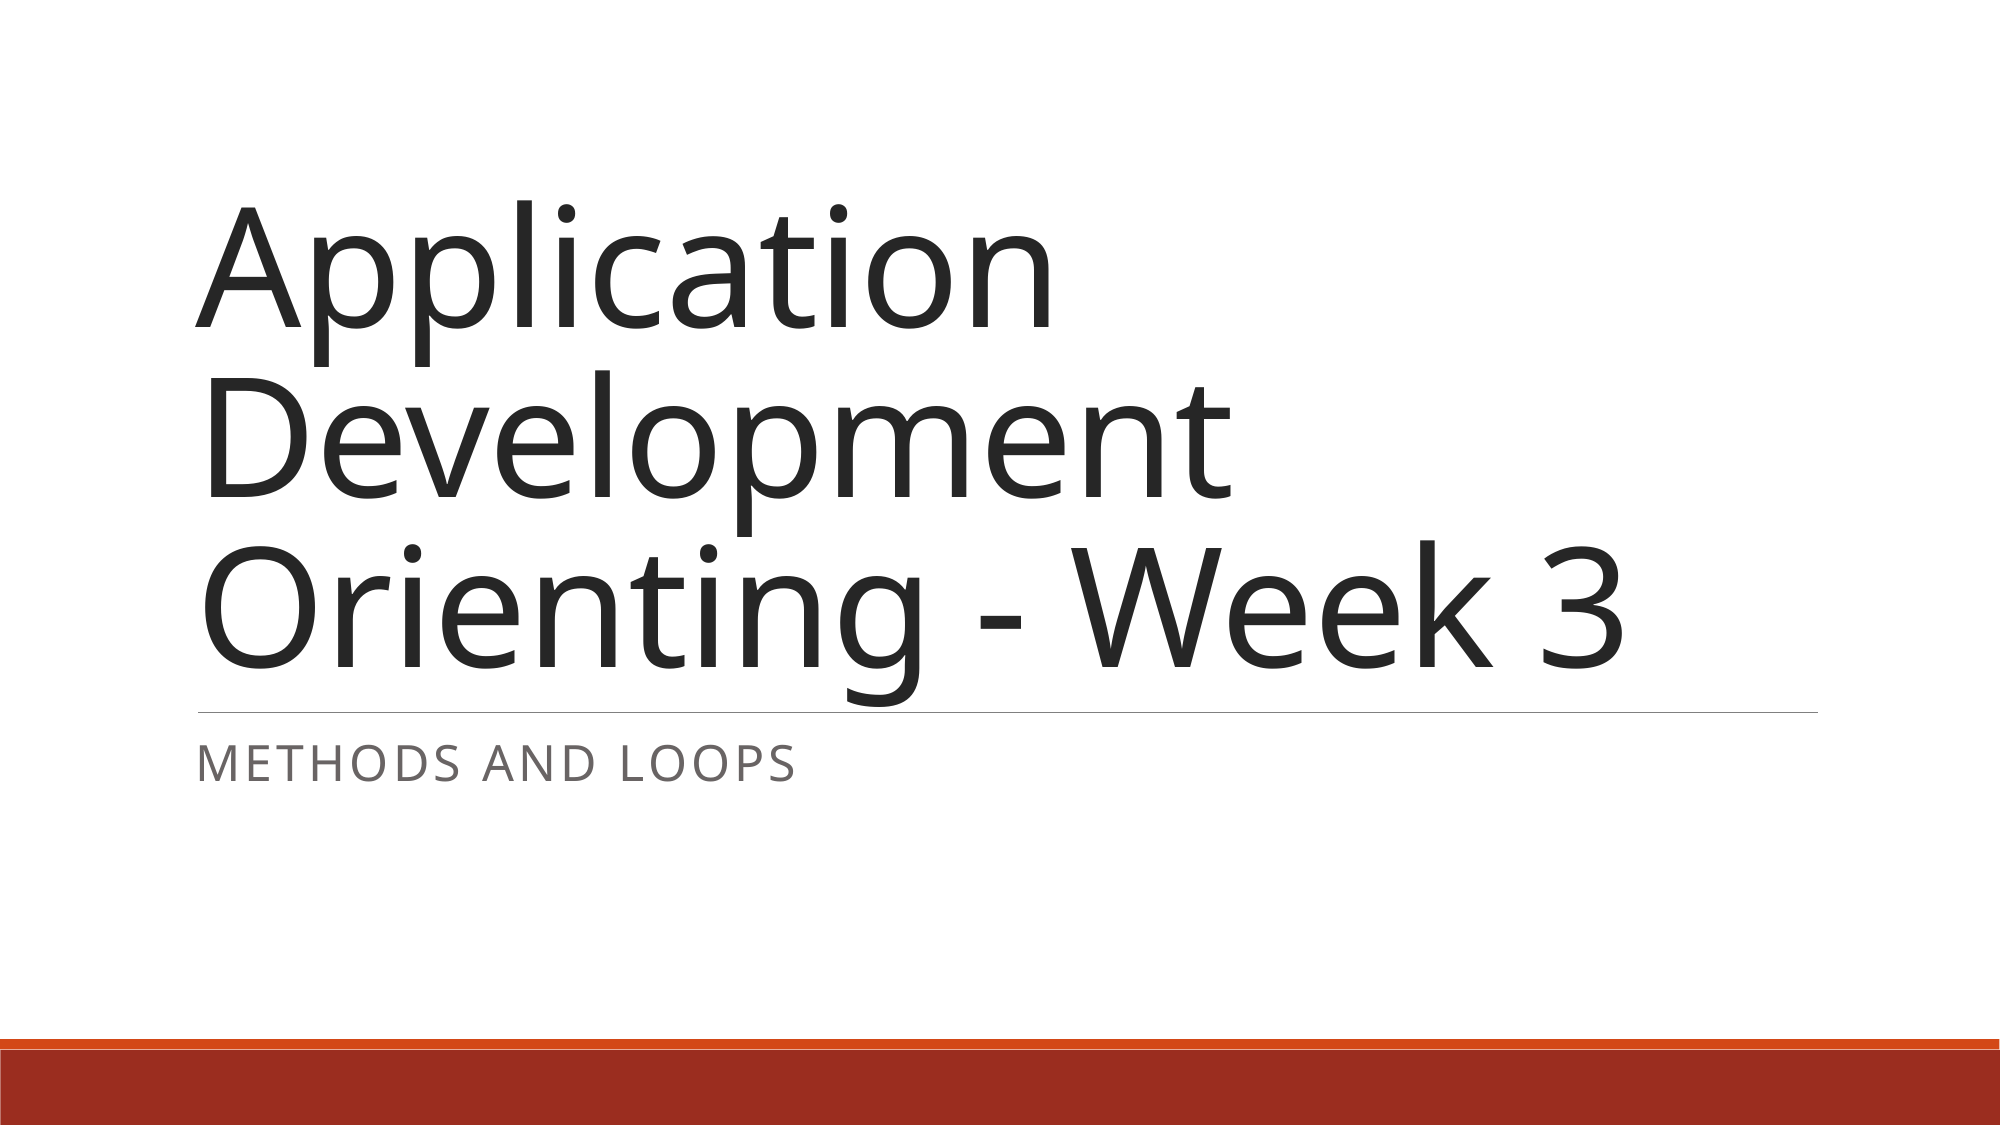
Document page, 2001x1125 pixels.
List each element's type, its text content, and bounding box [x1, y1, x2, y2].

subtitle Methods and loops [180, 730, 1831, 919]
title Application Development Orienting - Week 3 [180, 124, 1830, 710]
